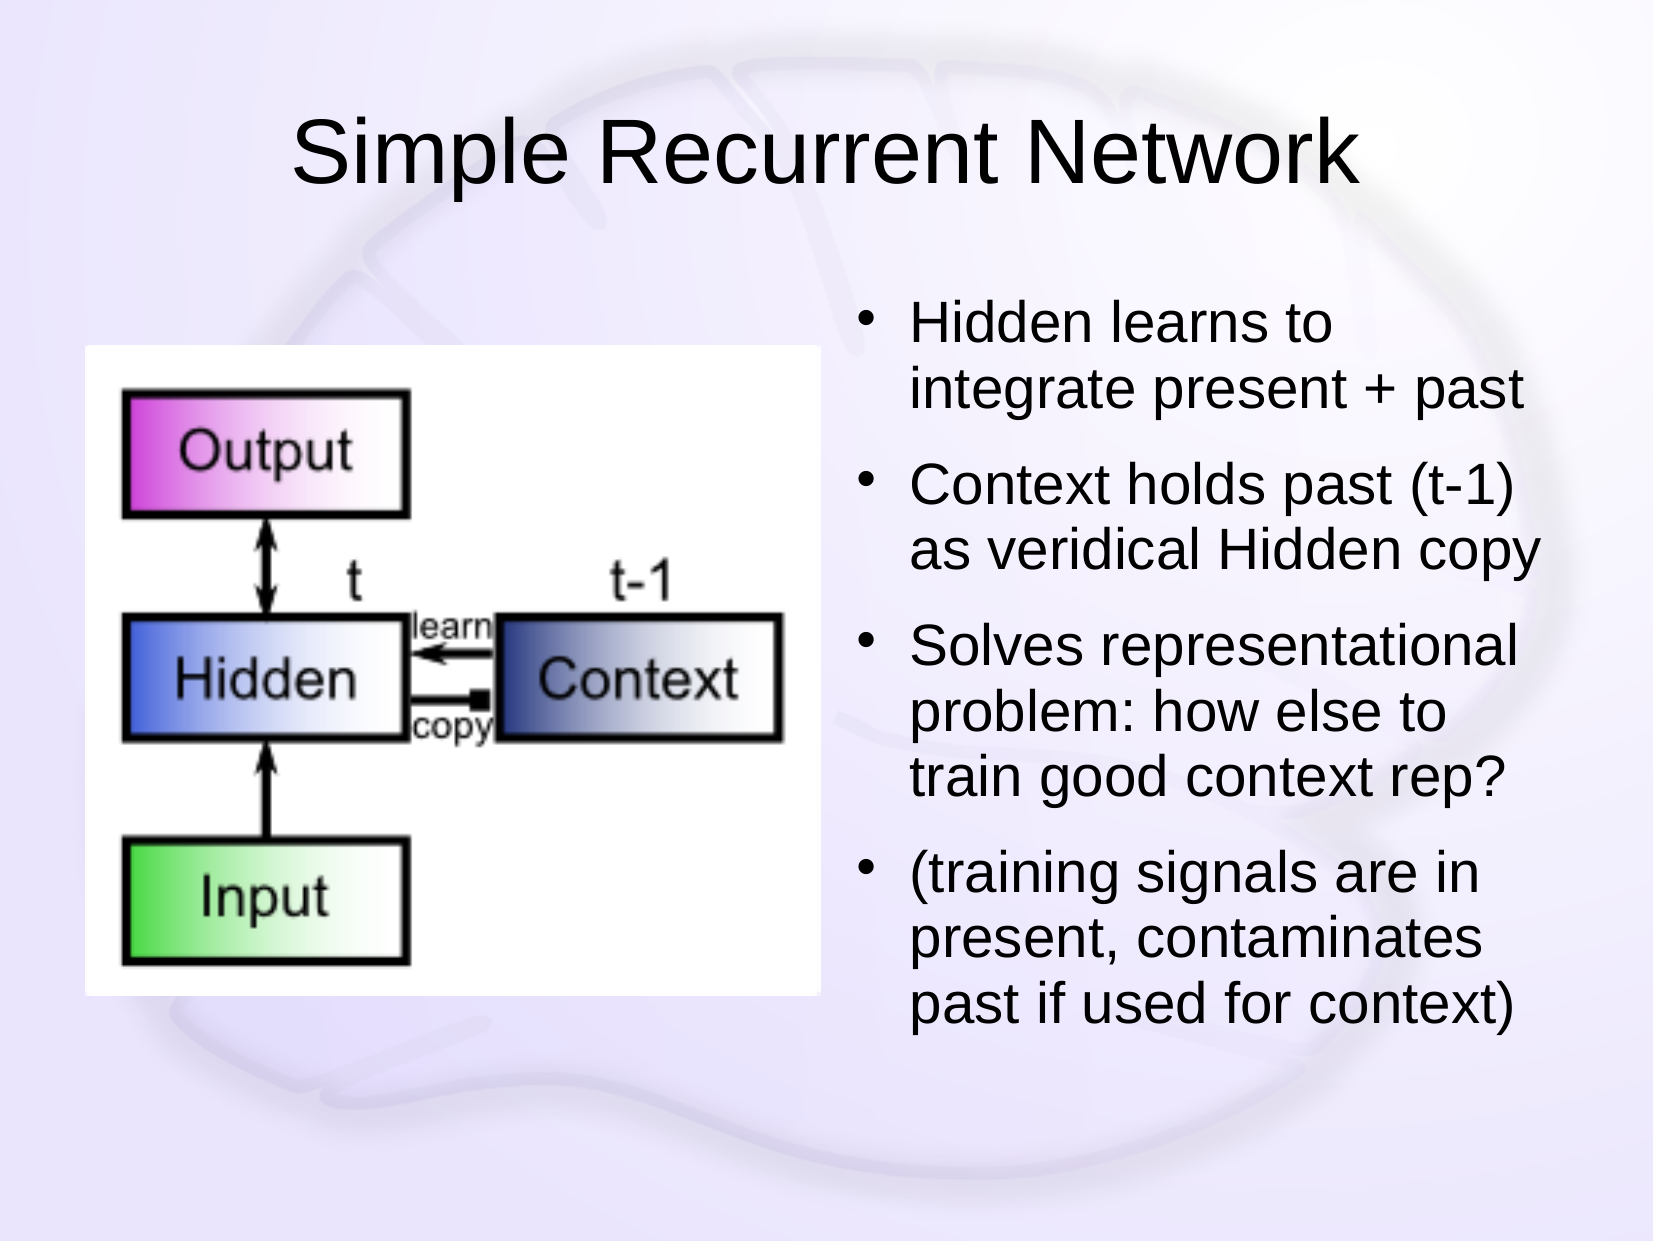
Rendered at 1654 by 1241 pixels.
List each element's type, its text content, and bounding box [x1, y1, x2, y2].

picture [0, 0, 1654, 1241]
list Hidden learns to integrate present + past Context holds past (t-1) as veridical Hidden copy Solves representational problem: how else to train good context rep? (training signals are in present, contaminates past if used for context) [838, 290, 1571, 1110]
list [85, 345, 821, 996]
title Simple Recurrent Network [82, 49, 1571, 257]
